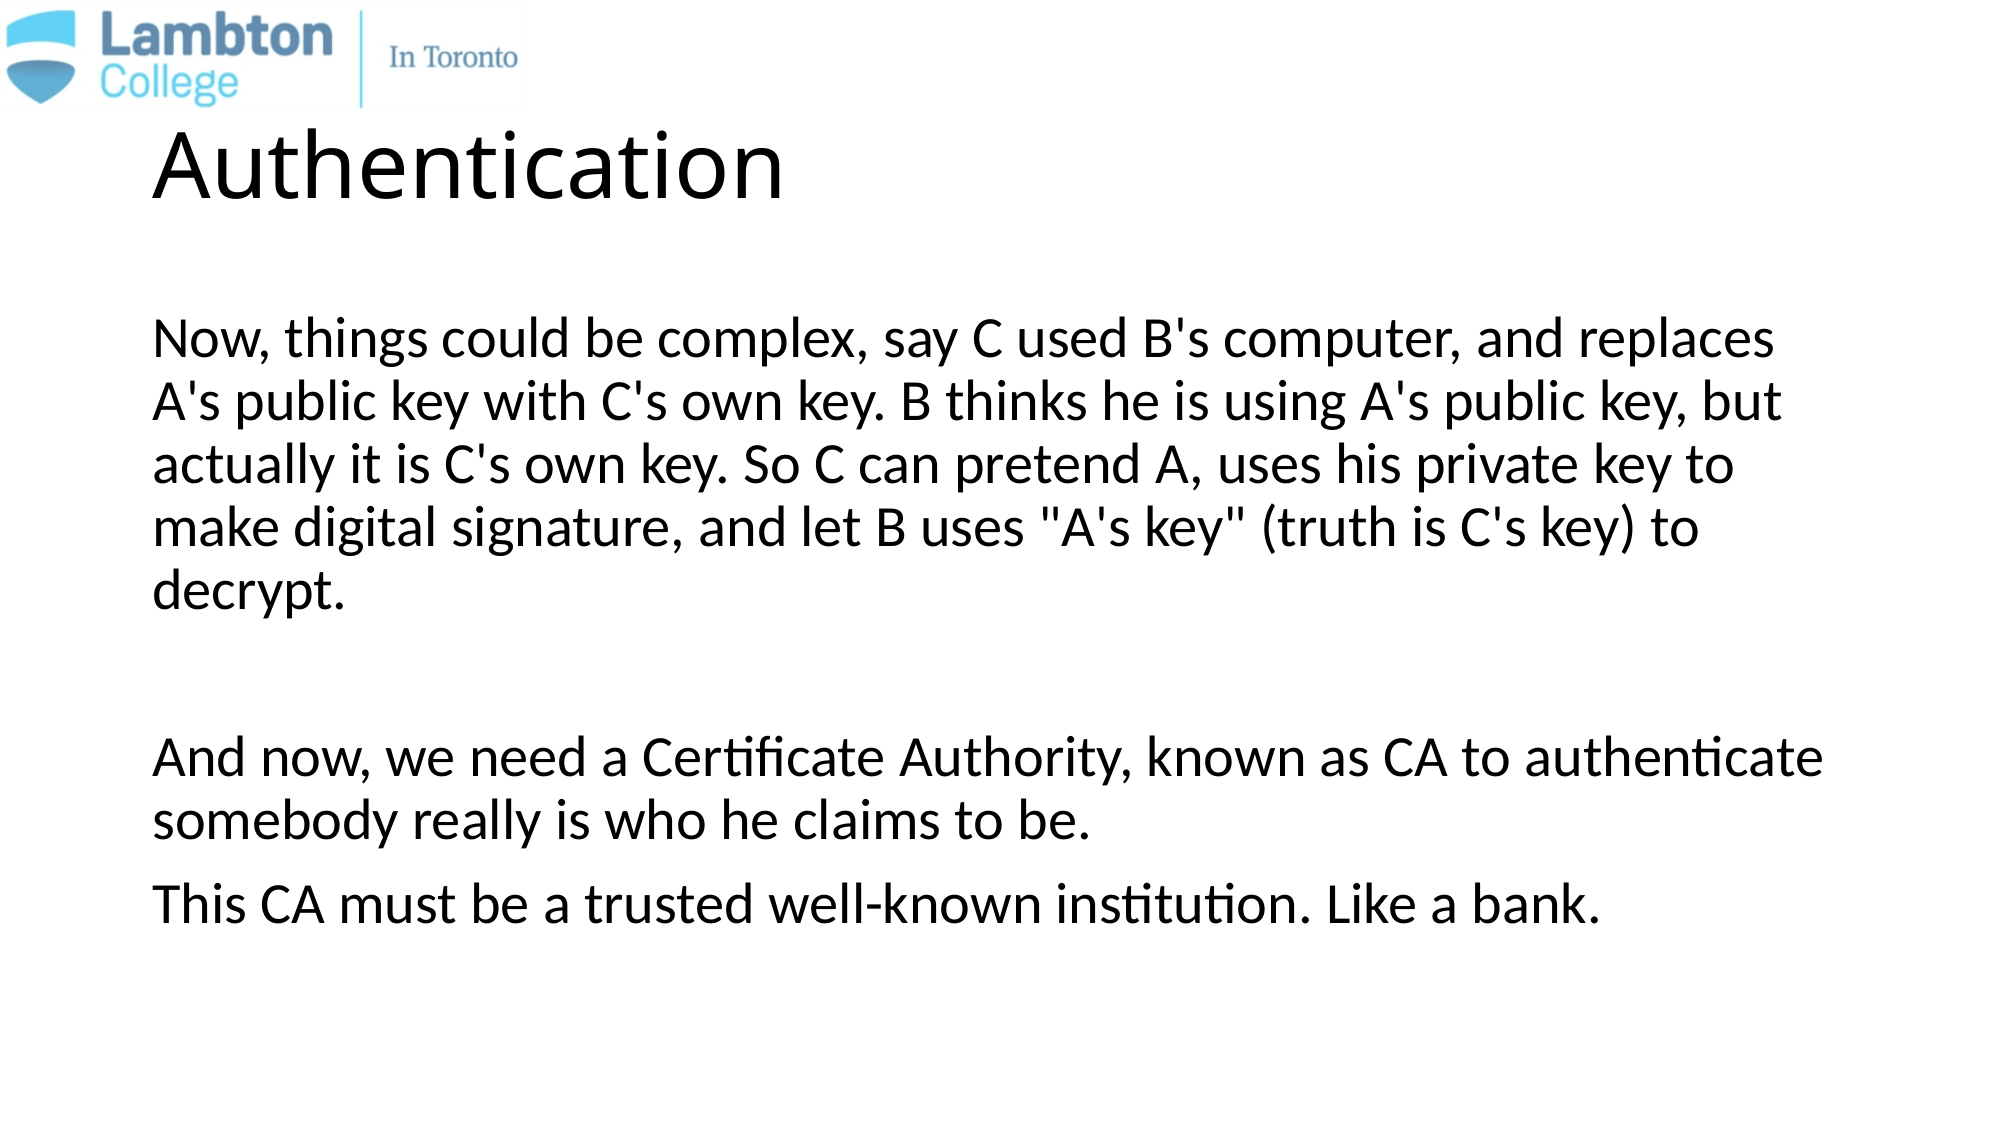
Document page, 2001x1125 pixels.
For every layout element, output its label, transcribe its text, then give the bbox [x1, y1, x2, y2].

list Now, things could be complex, say C used B's computer, and replaces A's public key with C's own key. B thinks he is using A's public key, but actually it is C's own key. So C can pretend A, uses his private key to make digital signature, and let B uses "A's key" (truth is C's key) to decrypt. And now, we need a Certificate Authority, known as CA to authenticate somebody really is who he claims to be. This CA must be a trusted well-known institution. Like a bank. [137, 299, 1863, 1014]
title Authentication [137, 59, 1863, 278]
